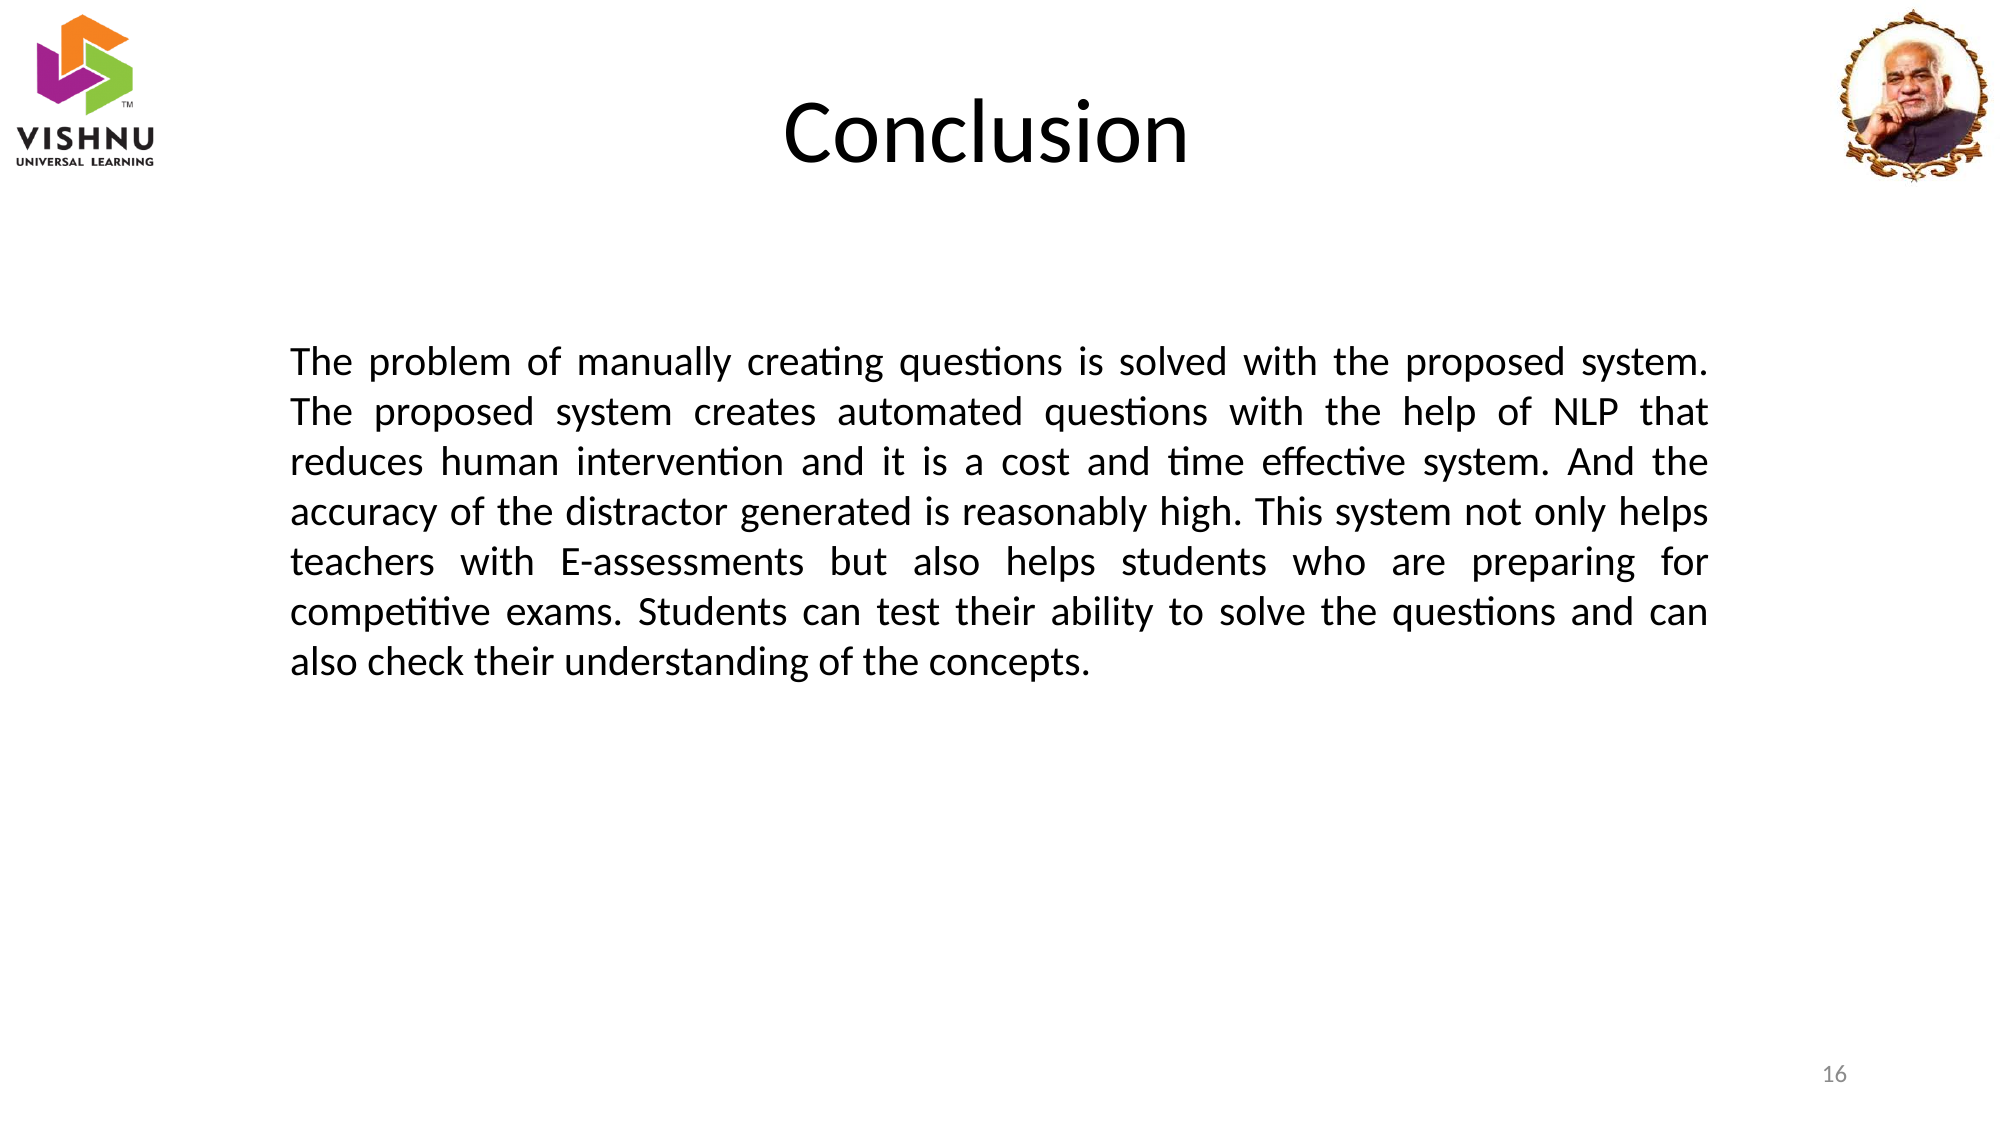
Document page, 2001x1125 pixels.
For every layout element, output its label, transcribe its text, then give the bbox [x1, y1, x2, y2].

picture [1830, 0, 2000, 190]
slide_number 16 [1412, 1042, 1863, 1103]
text_box Conclusion [769, 63, 1730, 188]
text_box The problem of manually creating questions is solved with the proposed system. The proposed system creates automated questions with the help of NLP that reduces human intervention and it is a cost and time effective system. And the accuracy of the distractor generated is reasonably high. This system not only helps teachers with E-assessments but also helps students who are preparing for competitive exams. Students can test their ability to solve the questions and can also check their understanding of the concepts. [275, 326, 1725, 692]
picture [0, 0, 171, 190]
